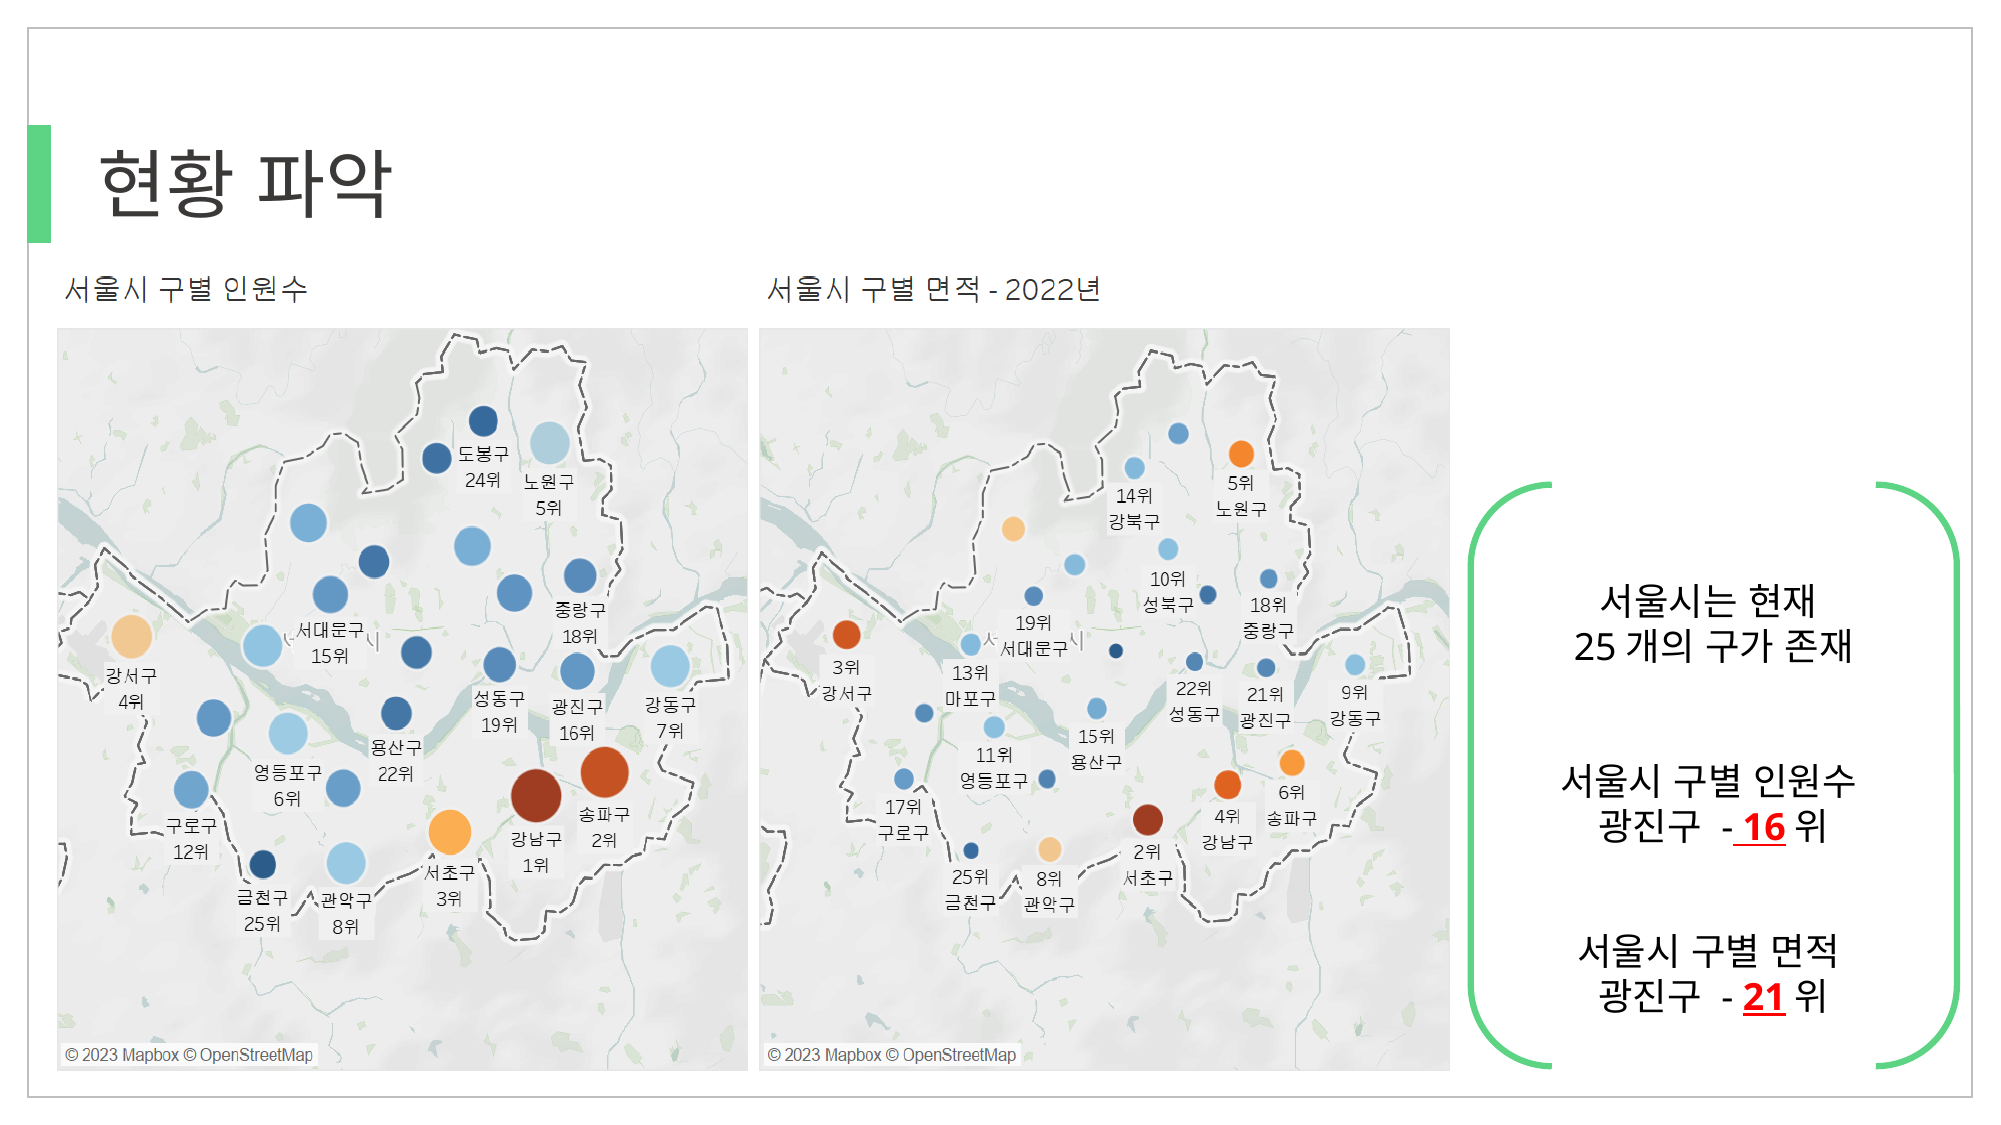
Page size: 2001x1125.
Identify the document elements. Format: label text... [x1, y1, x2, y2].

picture [52, 252, 1461, 1080]
text_box [27, 27, 1973, 1098]
text_box [27, 125, 51, 243]
text_box 서울시는 현재 25개의 구가 존재 서울시 구별 인원수 광진구 - 16위 서울시 구별 면적 광진구 - 21위 [1470, 484, 1958, 1067]
text_box 현황 파악 [82, 129, 880, 235]
